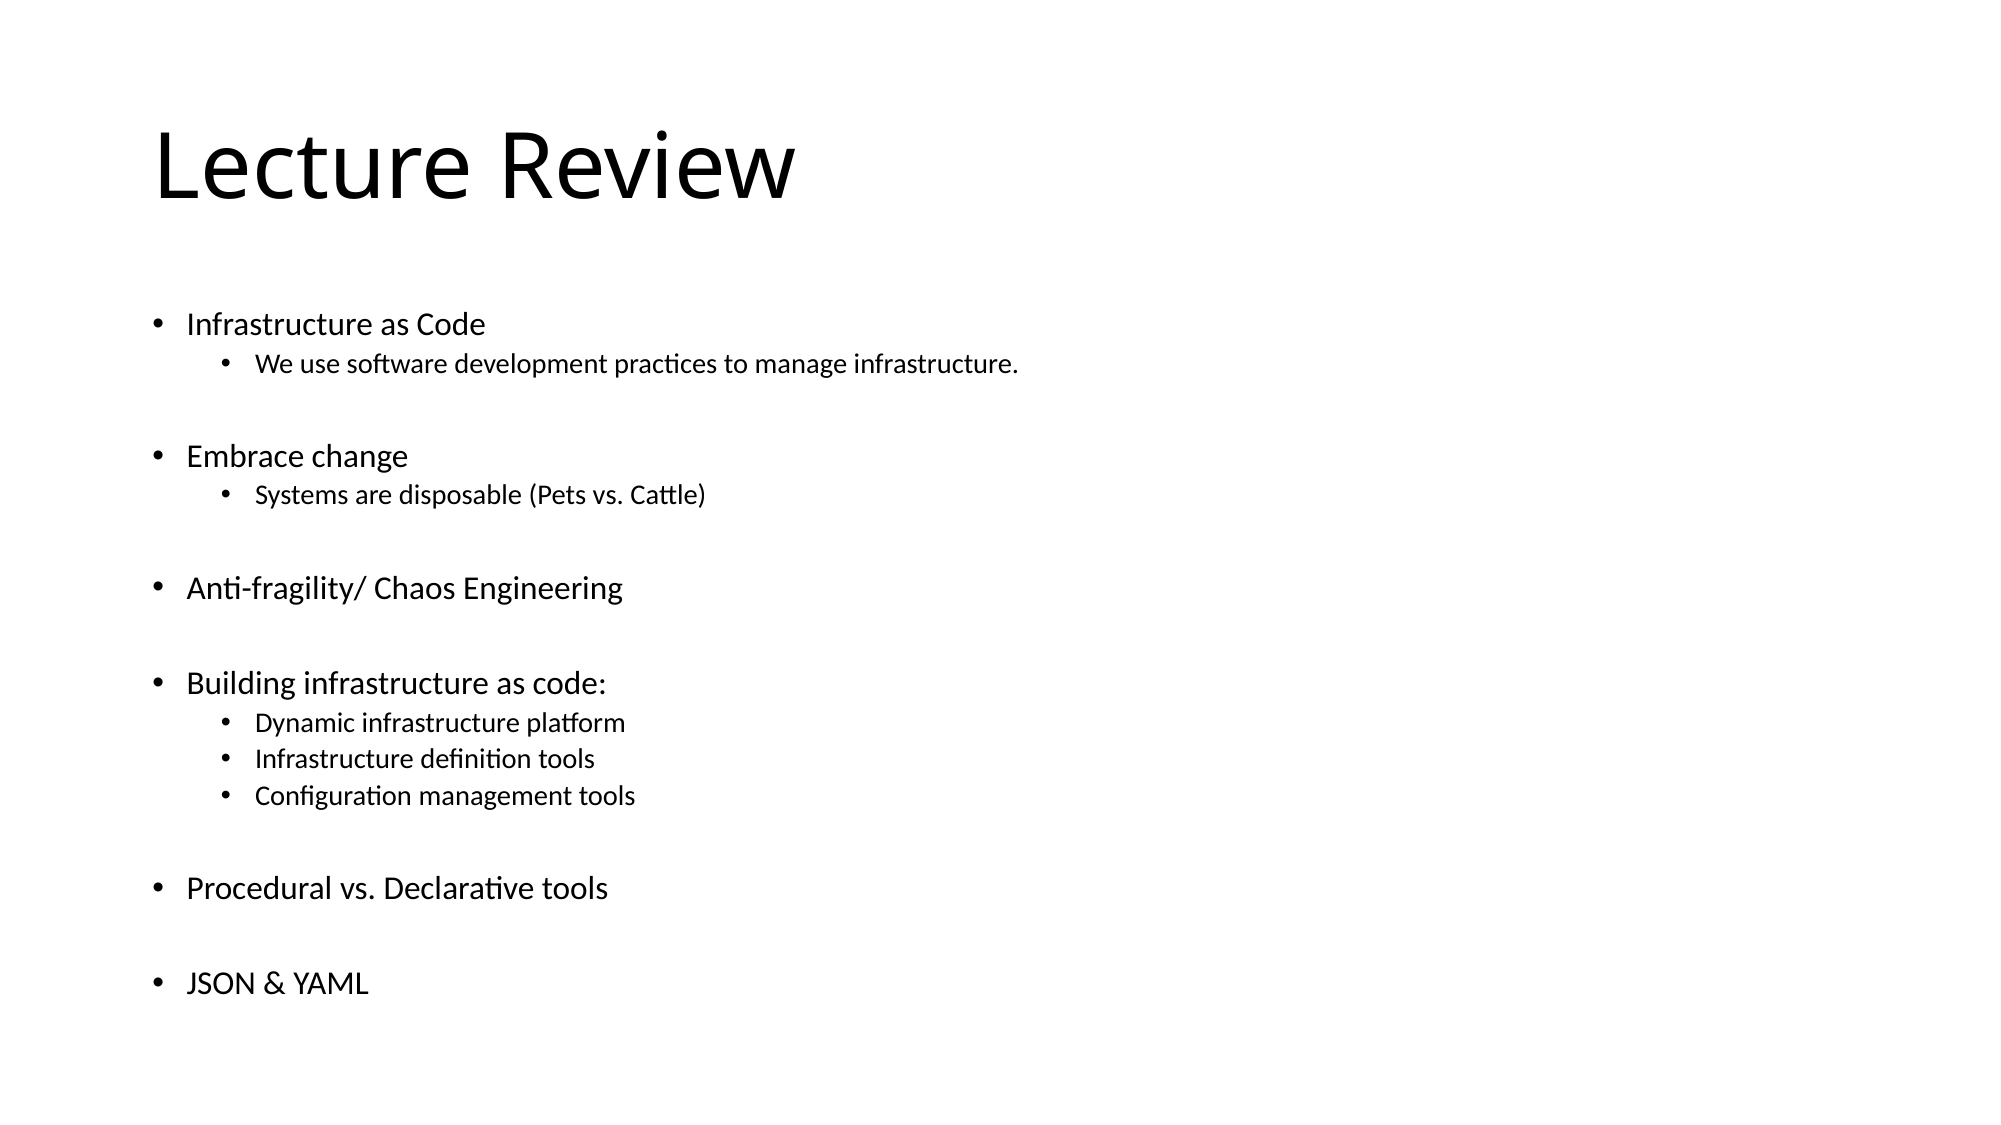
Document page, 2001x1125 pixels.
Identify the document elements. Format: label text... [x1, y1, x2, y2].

list Infrastructure as Code We use software development practices to manage infrastructure. Embrace change Systems are disposable (Pets vs. Cattle) Anti-fragility/ Chaos Engineering Building infrastructure as code: Dynamic infrastructure platform Infrastructure definition tools Configuration management tools Procedural vs. Declarative tools JSON & YAML [137, 299, 1863, 1014]
title Lecture Review [137, 59, 1863, 278]
